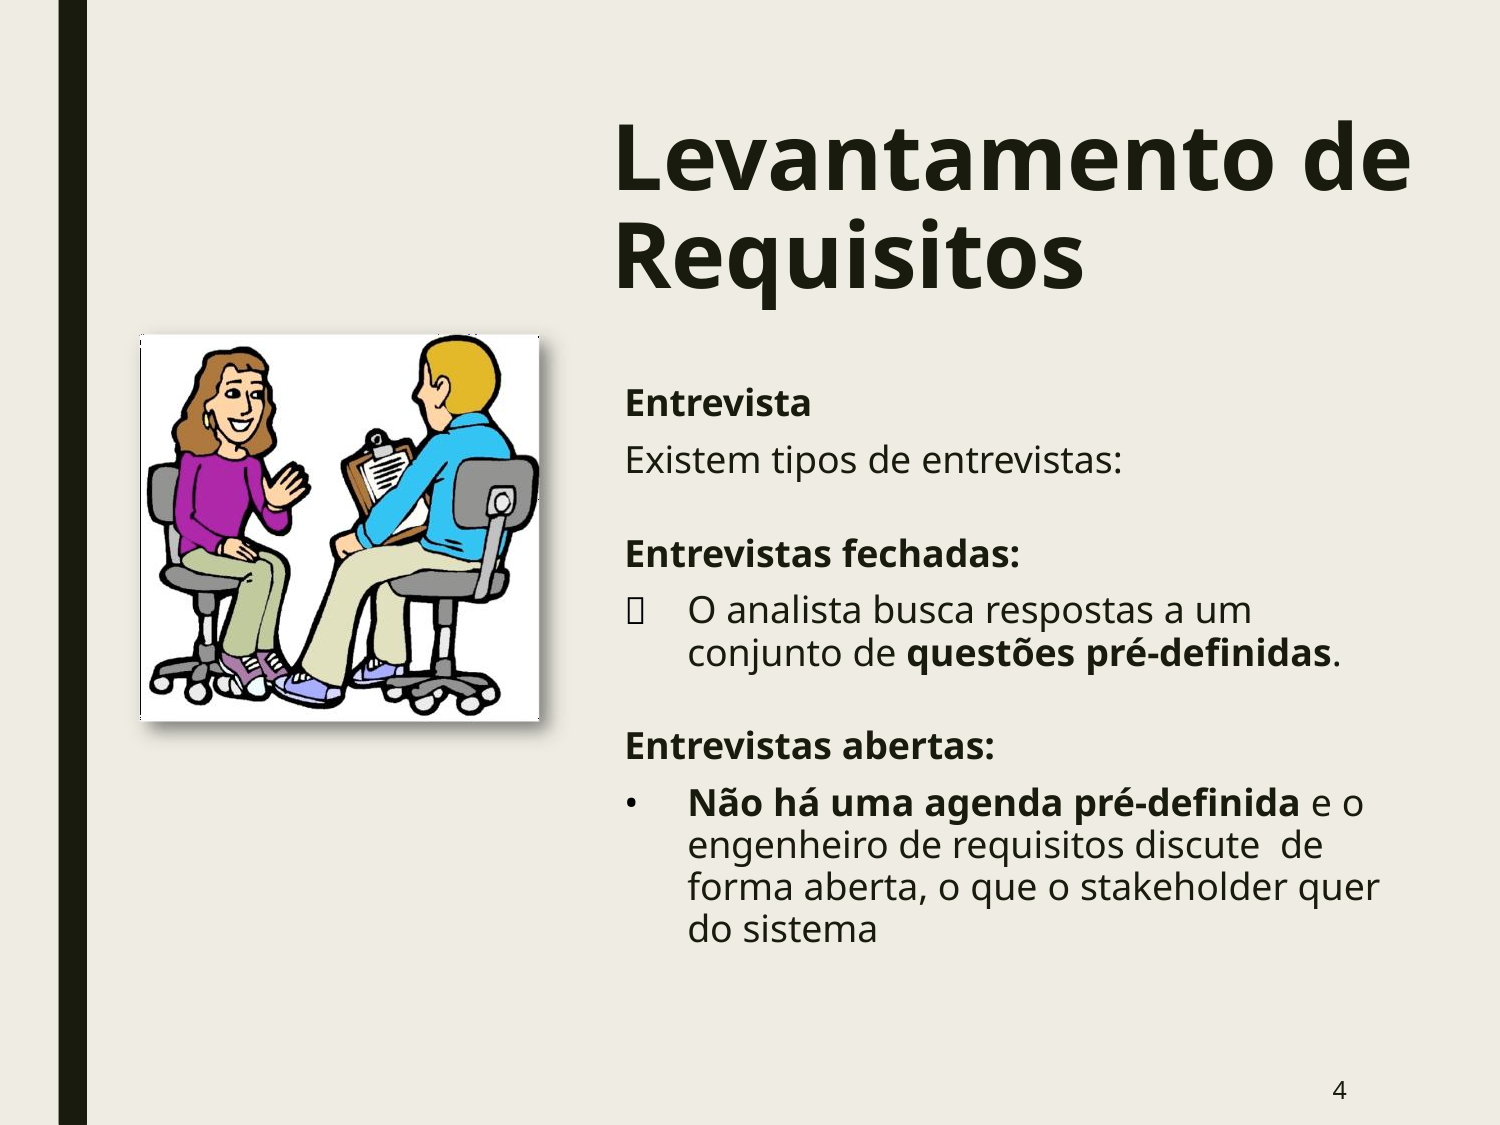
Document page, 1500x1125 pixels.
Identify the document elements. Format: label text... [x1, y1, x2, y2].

slide_number 4 [1165, 1058, 1362, 1125]
text_box [57, 0, 89, 1125]
title Levantamento de Requisitos [609, 112, 1417, 356]
text_box Entrevista Existem tipos de entrevistas: Entrevistas fechadas: O analista busca respostas a um conjunto de questões pré-definidas. Entrevistas abertas: Não há uma agenda pré-definida e o engenheiro de requisitos discute de forma aberta, o que o stakeholder quer do sistema [609, 374, 1417, 963]
picture [125, 319, 571, 753]
